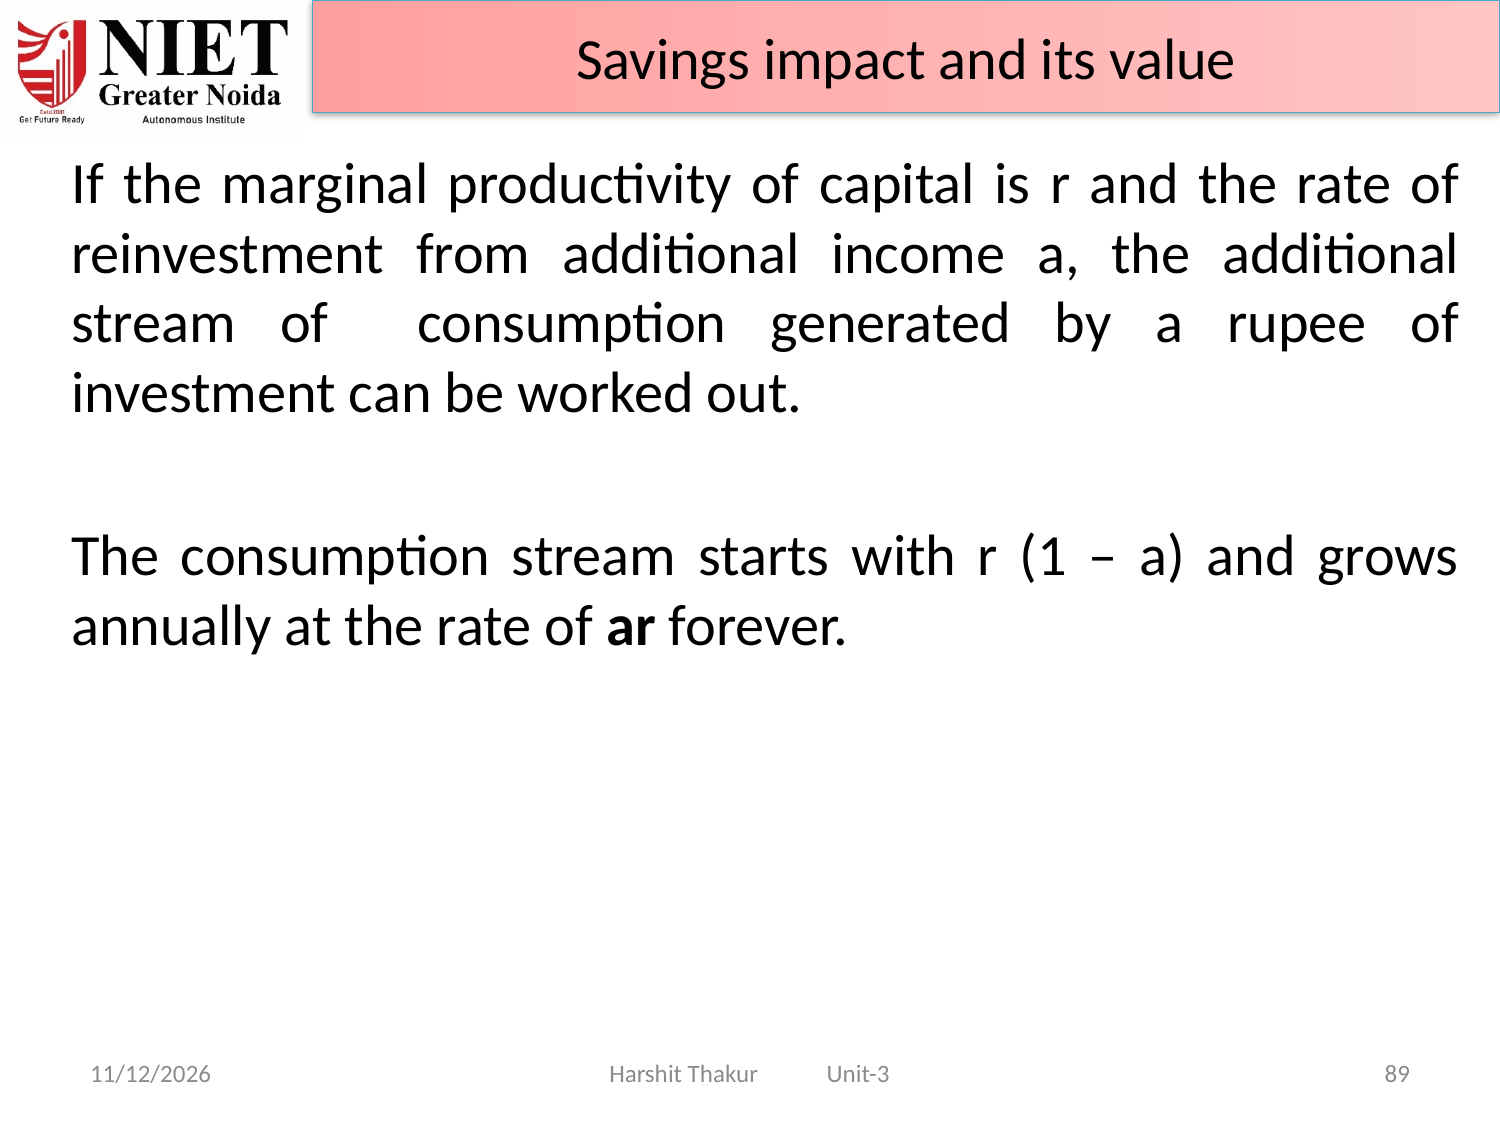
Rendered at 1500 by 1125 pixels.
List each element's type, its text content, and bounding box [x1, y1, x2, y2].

footer Harshit Thakur Unit-3 [512, 1050, 988, 1103]
slide_number 21-Jun-24 [75, 1050, 425, 1103]
text_box Savings impact and its value [312, 0, 1500, 113]
picture [0, 6, 305, 137]
list If the marginal productivity of capital is r and the rate of reinvestment from additional income a, the additional stream of consumption generated by a rupee of investment can be worked out. The consumption stream starts with r (1 – a) and grows annually at the rate of ar forever. [0, 137, 1475, 1050]
slide_number 89 [1074, 1050, 1425, 1103]
